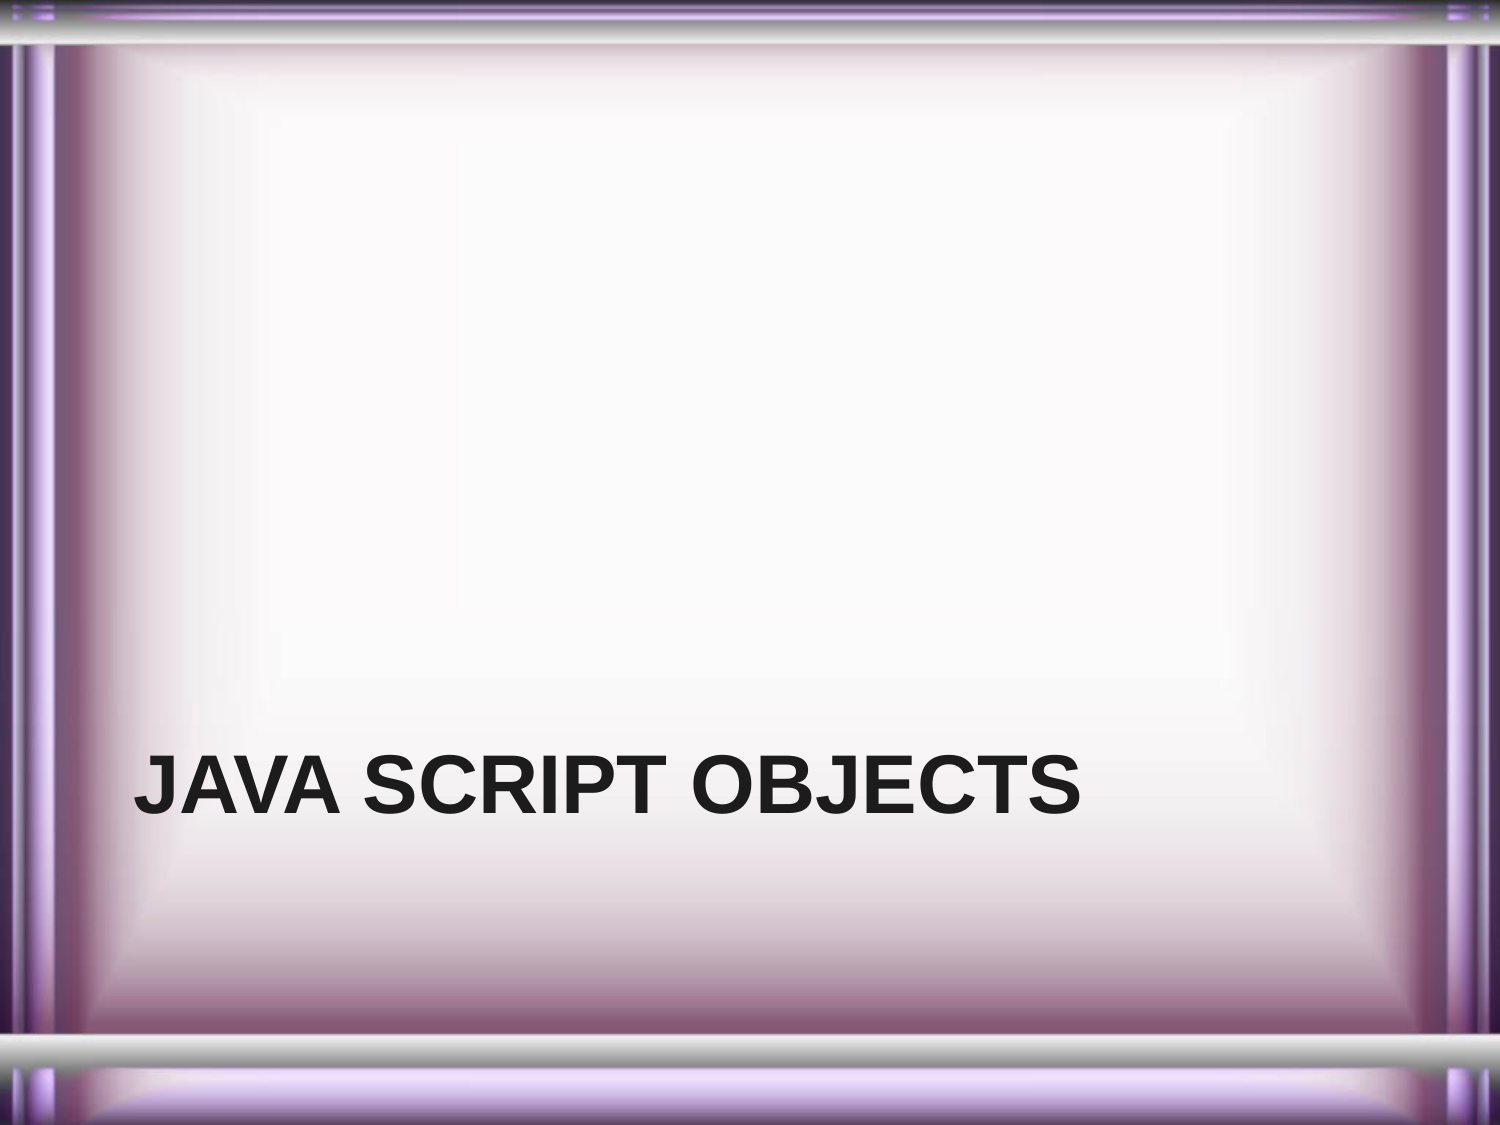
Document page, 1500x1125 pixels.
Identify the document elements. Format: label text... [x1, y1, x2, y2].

title Java script objects [118, 722, 1394, 947]
picture [0, 0, 1500, 1125]
